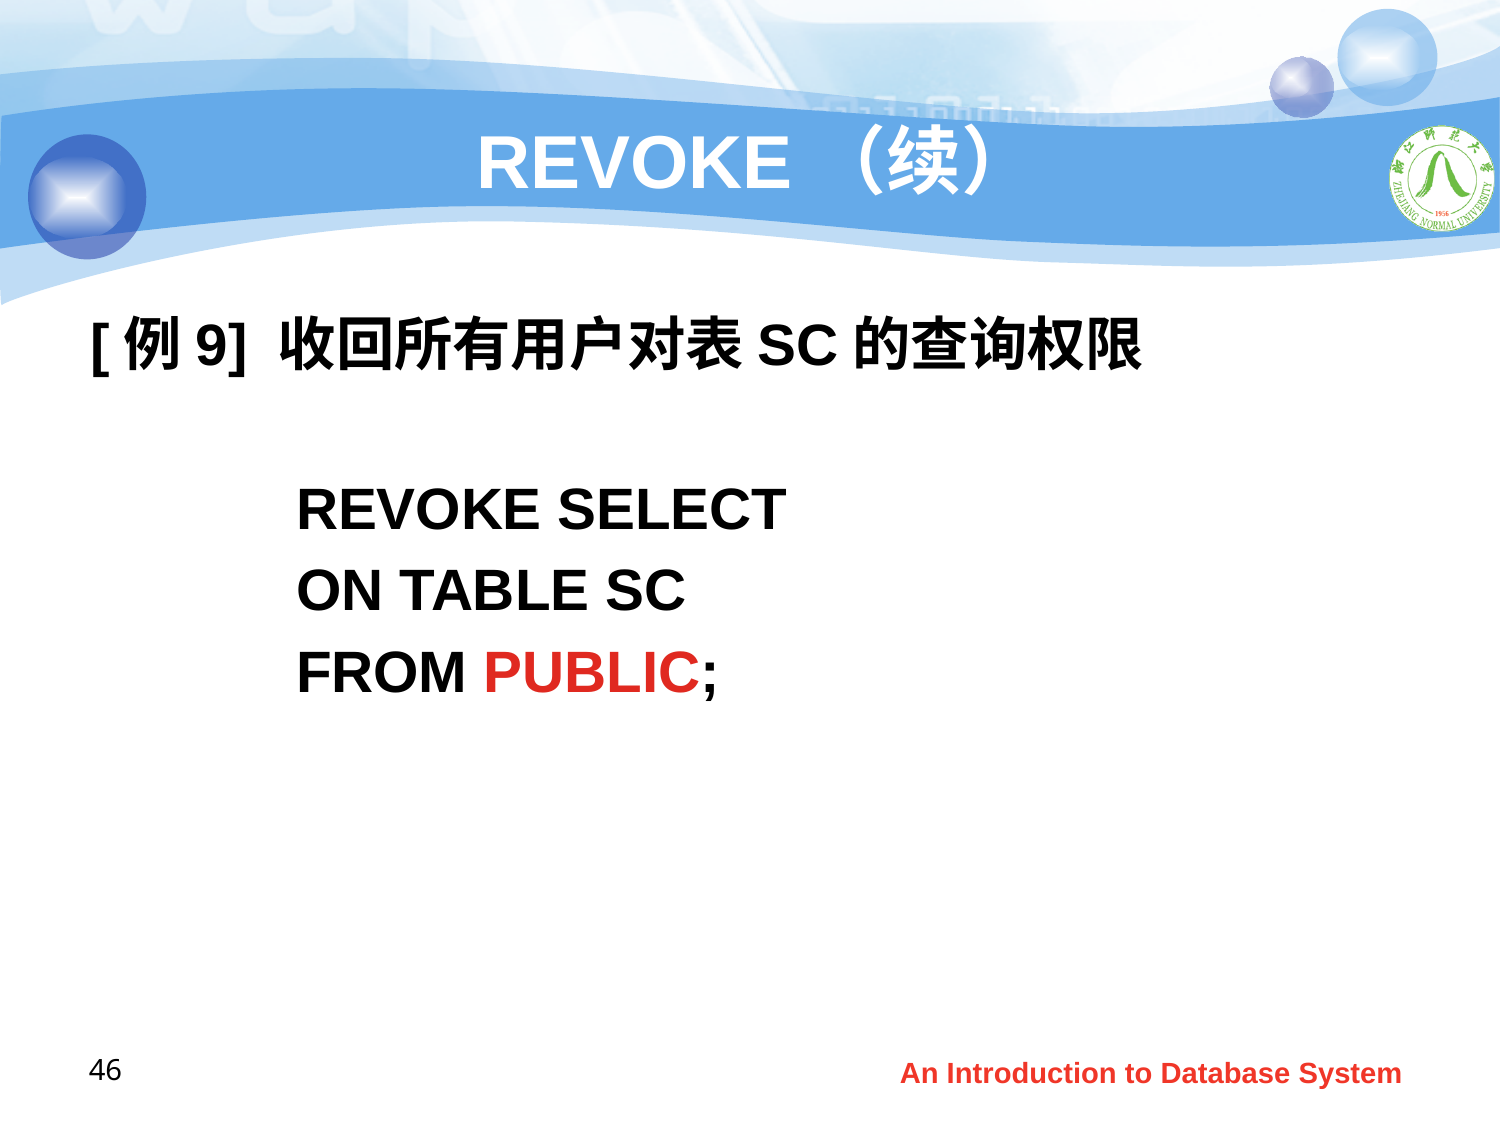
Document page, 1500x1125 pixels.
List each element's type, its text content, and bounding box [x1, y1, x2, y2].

slide_number 46 [41, 1023, 138, 1099]
picture [0, 0, 1500, 112]
footer An Introduction to Database System [856, 1046, 1447, 1100]
picture [1388, 125, 1495, 232]
title REVOKE（续） [150, 112, 1363, 205]
list [例9] 收回所有用户对表SC的查询权限 REVOKE SELECT ON TABLE SC FROM PUBLIC; [75, 299, 1425, 1038]
